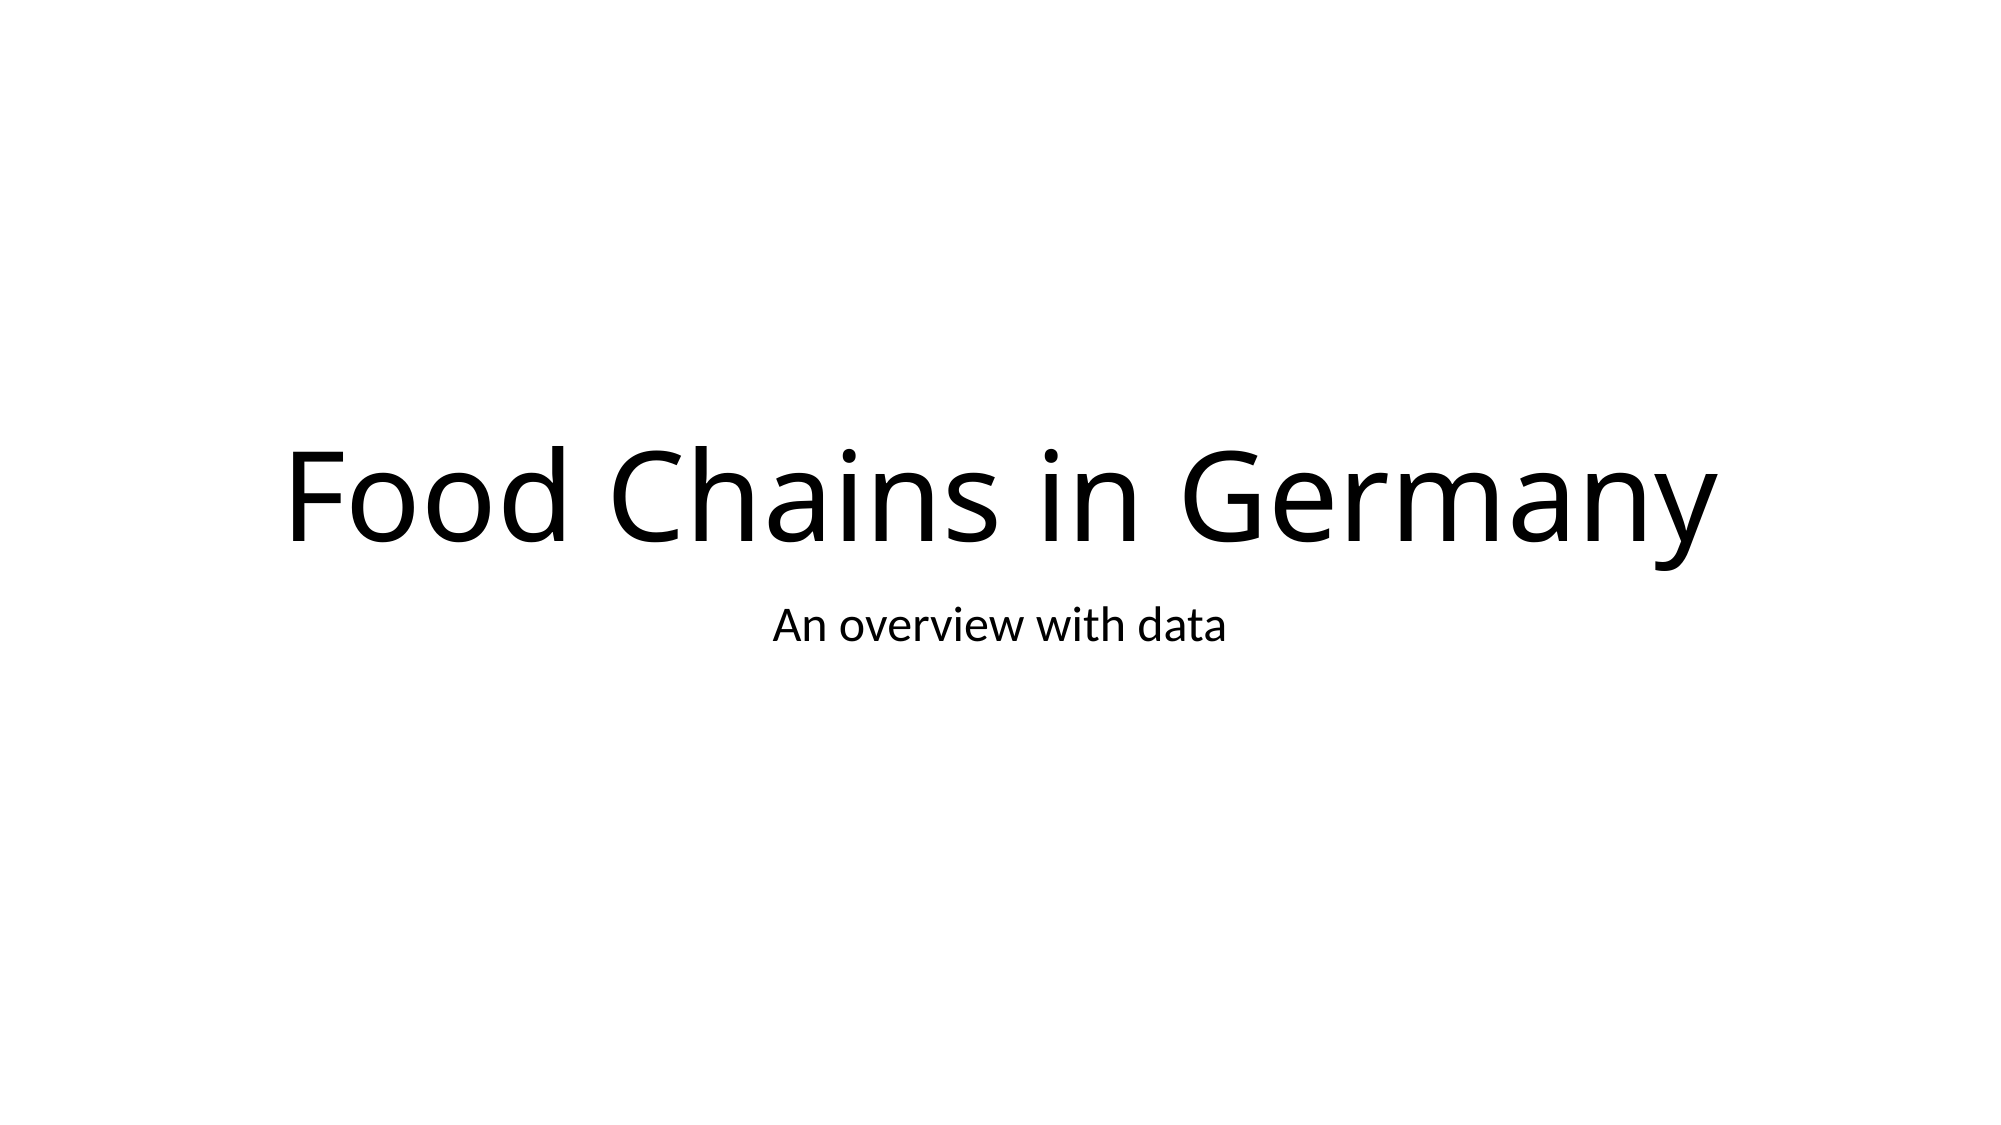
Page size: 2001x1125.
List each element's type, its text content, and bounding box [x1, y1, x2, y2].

subtitle An overview with data [249, 590, 1750, 863]
title Food Chains in Germany [249, 184, 1750, 576]
